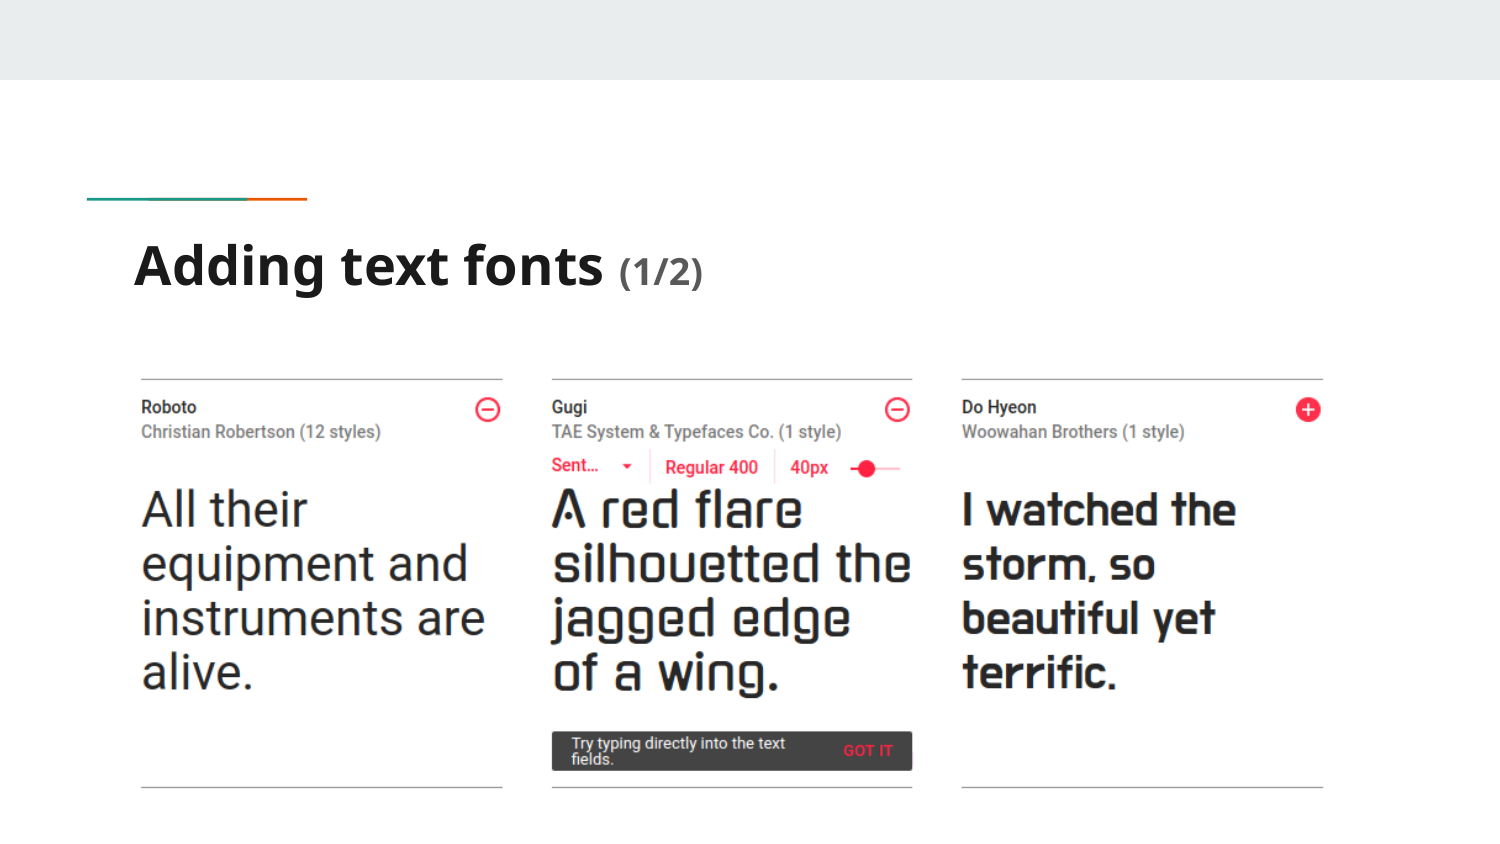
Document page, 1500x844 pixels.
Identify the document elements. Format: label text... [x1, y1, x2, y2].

picture [119, 352, 1359, 804]
title Adding text fonts (1/2) [119, 216, 1381, 305]
